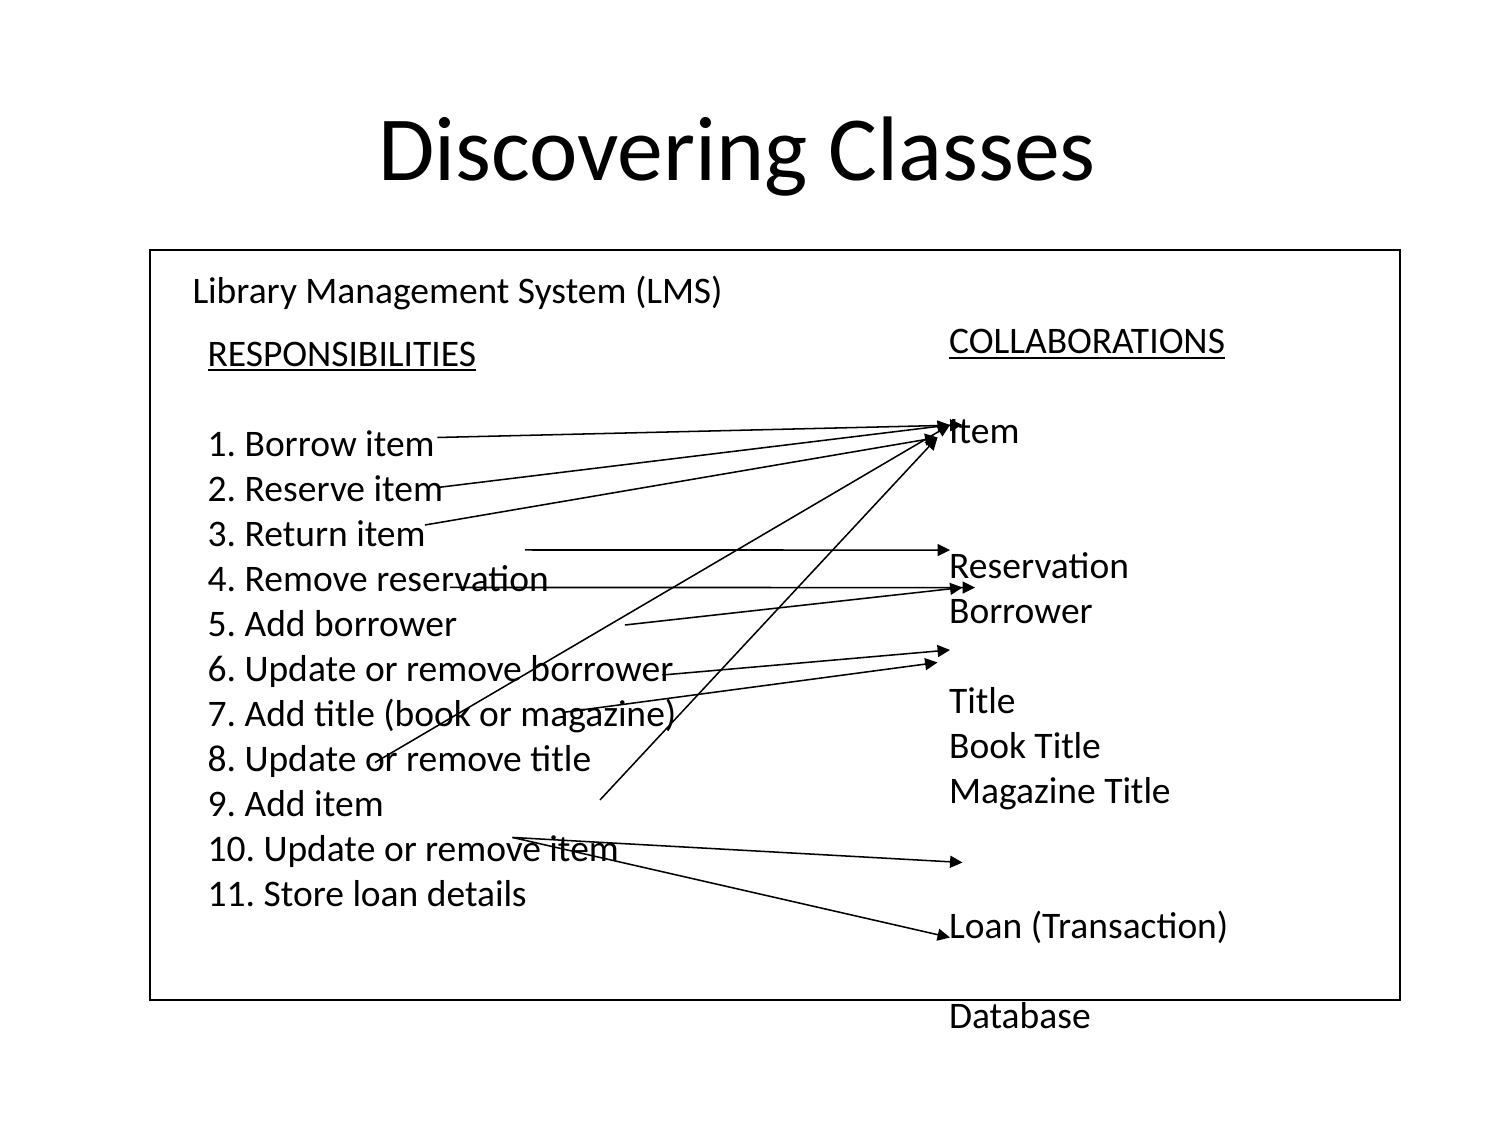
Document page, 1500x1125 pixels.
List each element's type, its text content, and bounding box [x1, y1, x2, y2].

text_box [833, 543, 950, 557]
text_box COLLABORATIONS Item Reservation Borrower Title Book Title Magazine Title Loan (Transaction) Database [934, 309, 1244, 1125]
text_box Library Management System (LMS) [177, 259, 738, 319]
text_box [699, 657, 938, 695]
text_box [374, 424, 950, 763]
text_box [936, 420, 949, 425]
text_box RESPONSIBILITIES 1. Borrow item 2. Reserve item 3. Return item 4. Remove reservation 5. Add borrower 6. Update or remove borrower 7. Add title (book or magazine) 8. Update or remove title 9. Add item 10. Update or remove item 11. Store loan details [192, 321, 692, 922]
text_box [723, 644, 950, 670]
text_box [512, 837, 950, 941]
text_box [949, 419, 963, 432]
text_box [150, 249, 1400, 1000]
text_box Discovering Classes [99, 50, 1375, 238]
text_box [516, 837, 963, 868]
text_box [599, 437, 938, 801]
text_box [780, 582, 963, 608]
text_box [962, 581, 976, 594]
